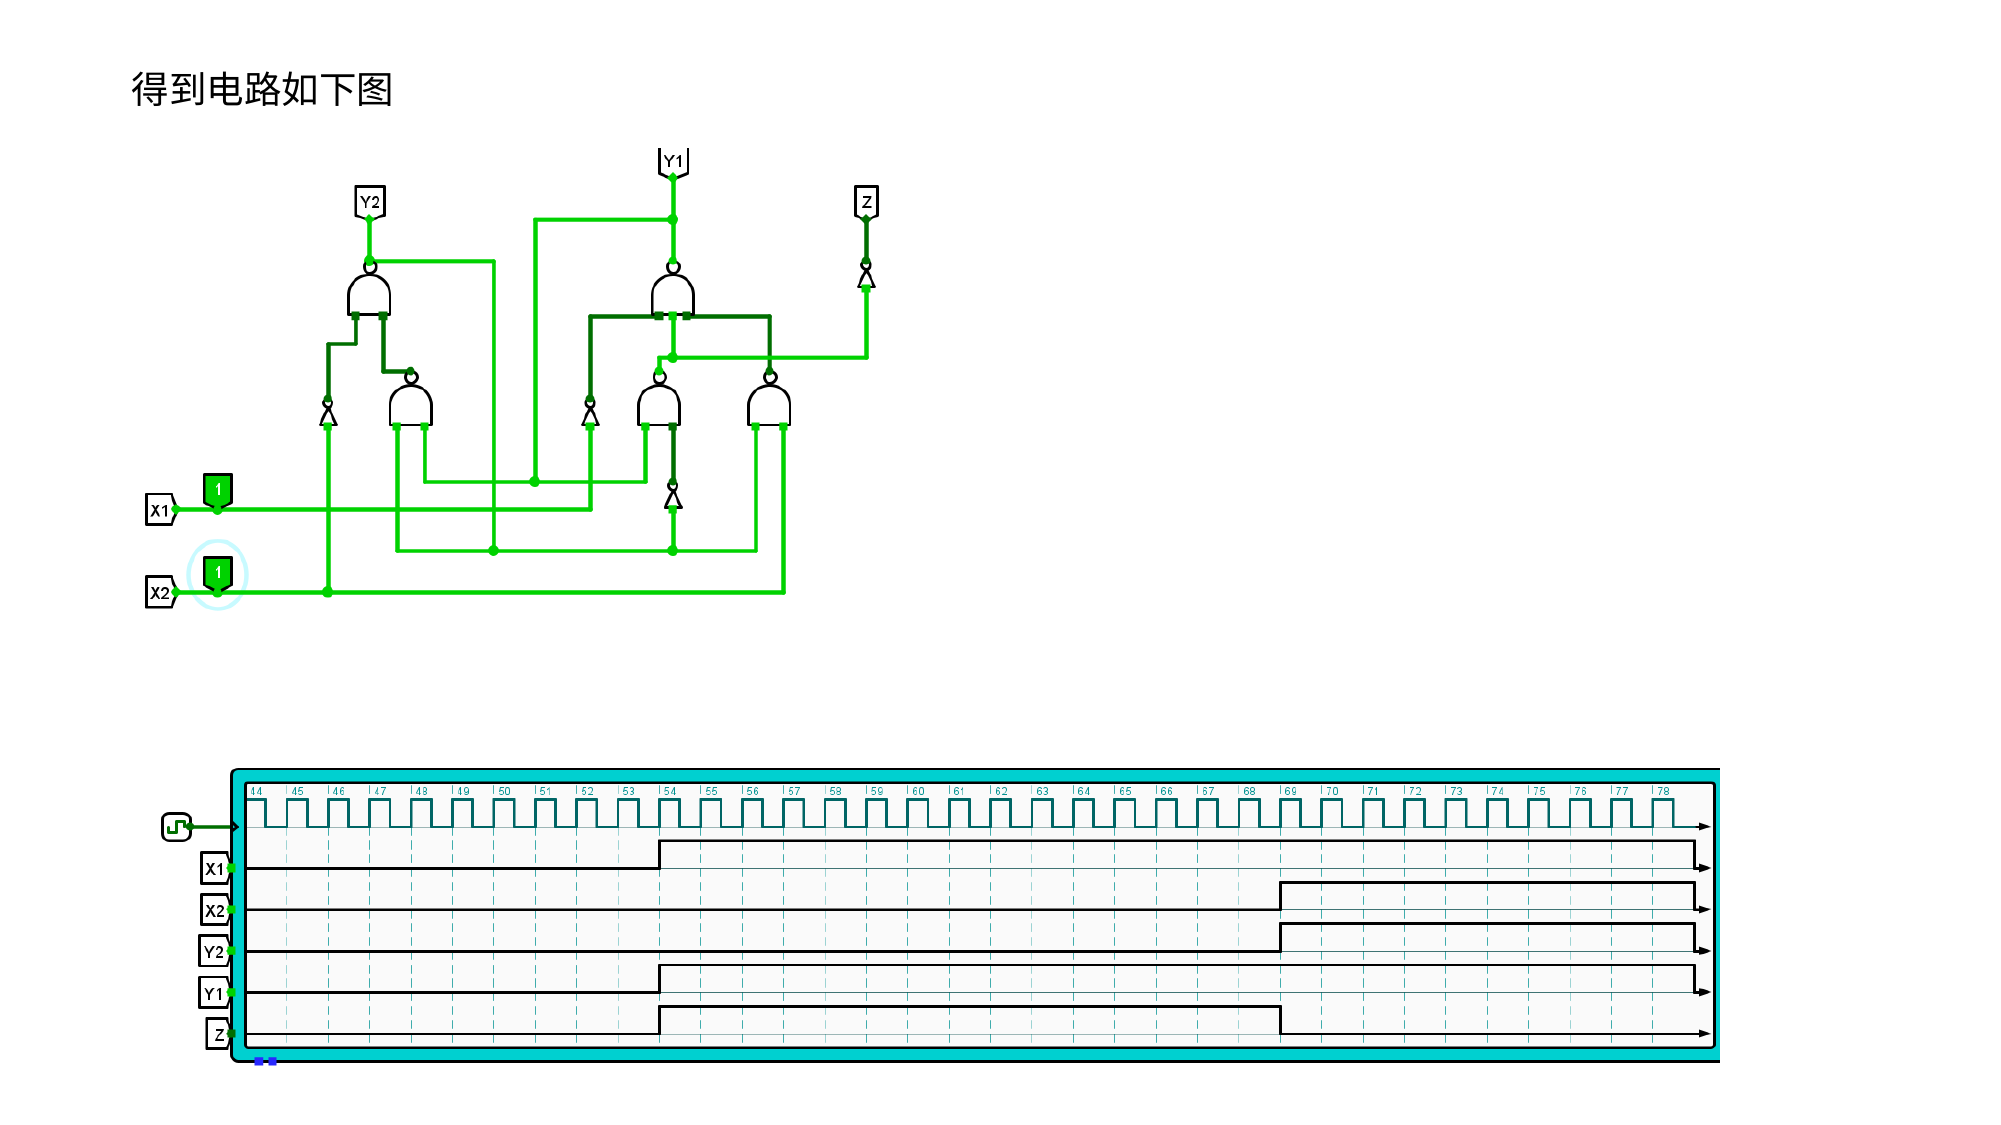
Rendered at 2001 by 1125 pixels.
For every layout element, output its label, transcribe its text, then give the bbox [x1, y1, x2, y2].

picture [114, 148, 1720, 1081]
text_box 得到电路如下图 [117, 58, 410, 119]
